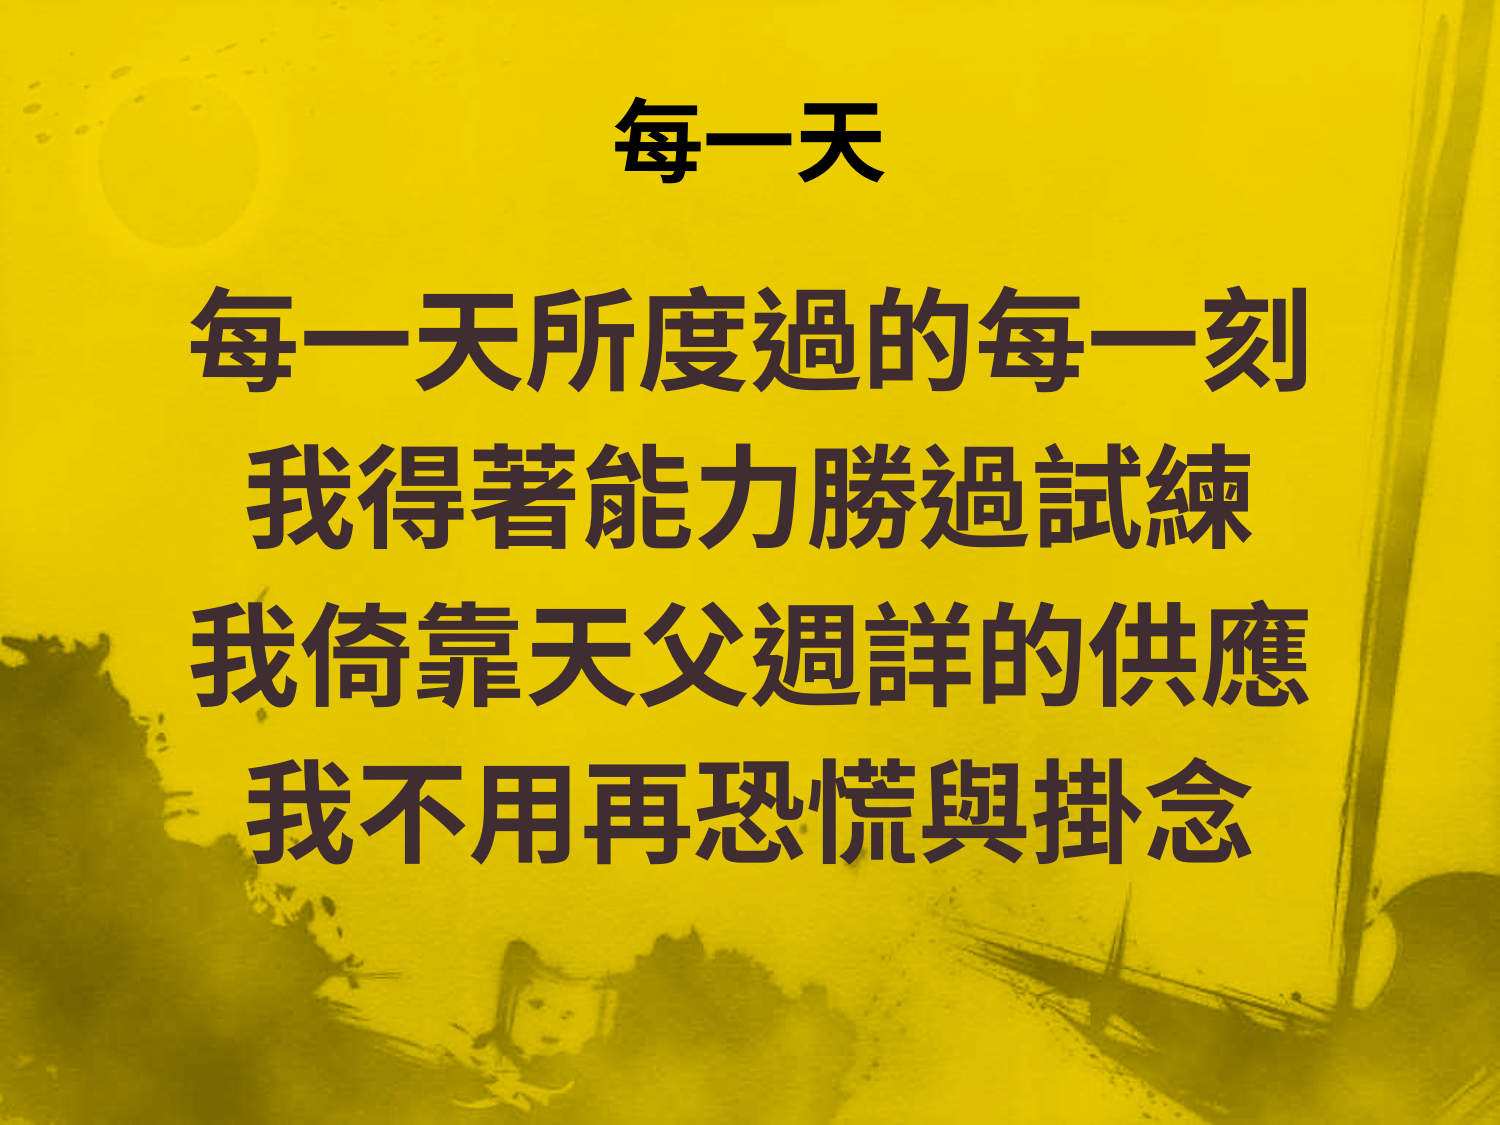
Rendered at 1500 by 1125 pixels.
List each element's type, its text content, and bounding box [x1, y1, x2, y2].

list 每一天所度過的每一刻 我得著能力勝過試練 我倚靠天父週詳的供應 我不用再恐慌與掛念 [75, 262, 1425, 1005]
title 每一天 [75, 45, 1425, 233]
